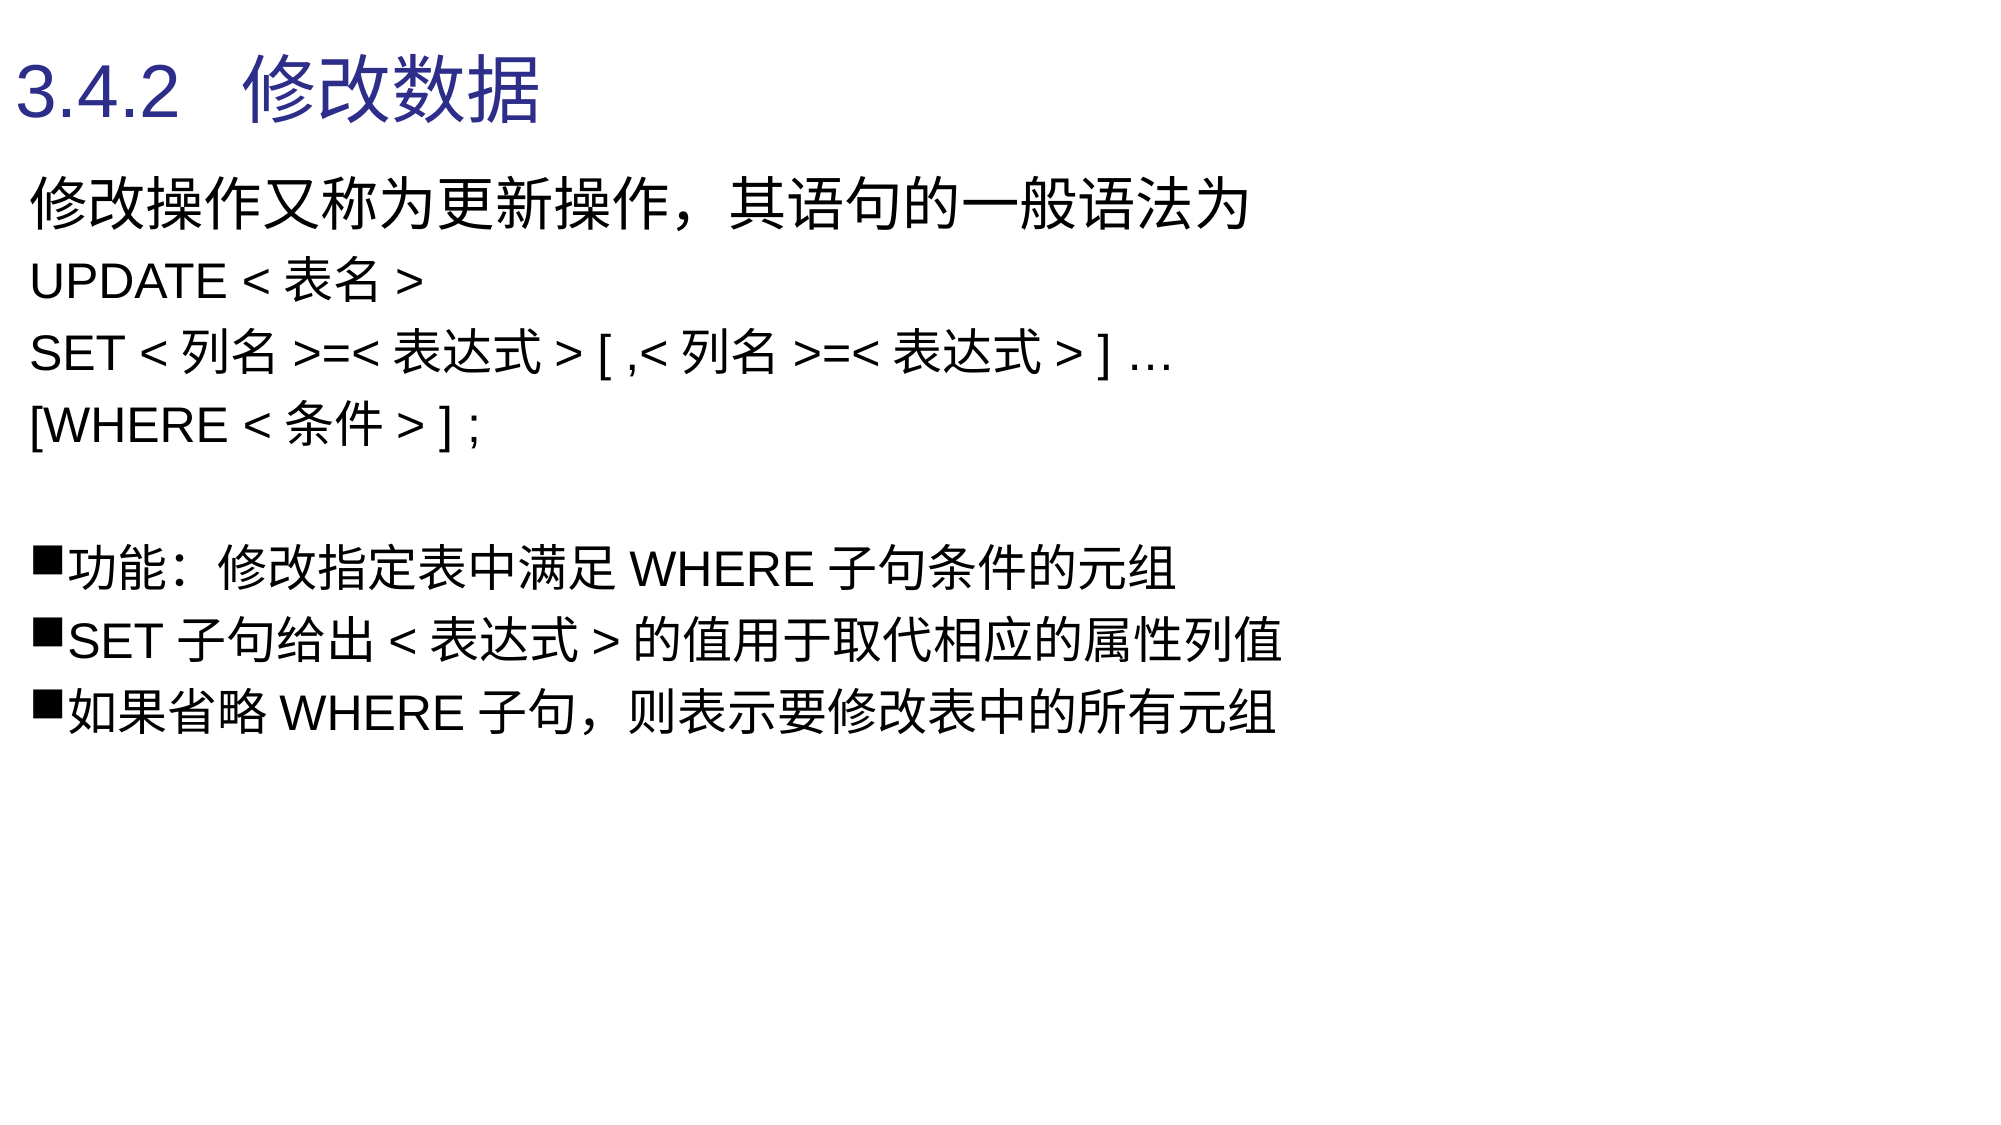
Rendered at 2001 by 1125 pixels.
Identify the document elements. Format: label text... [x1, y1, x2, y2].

title 3.4.2 修改数据 [0, 0, 1800, 181]
list 修改操作又称为更新操作，其语句的一般语法为 UPDATE <表名> SET <列名>=<表达式> [ ,<列名>=<表达式> ] … [WHERE <条件> ] ; 功能：修改指定表中满足WHERE子句条件的元组 SET子句给出<表达式>的值用于取代相应的属性列值 如果省略WHERE子句，则表示要修改表中的所有元组 [14, 145, 1996, 1048]
